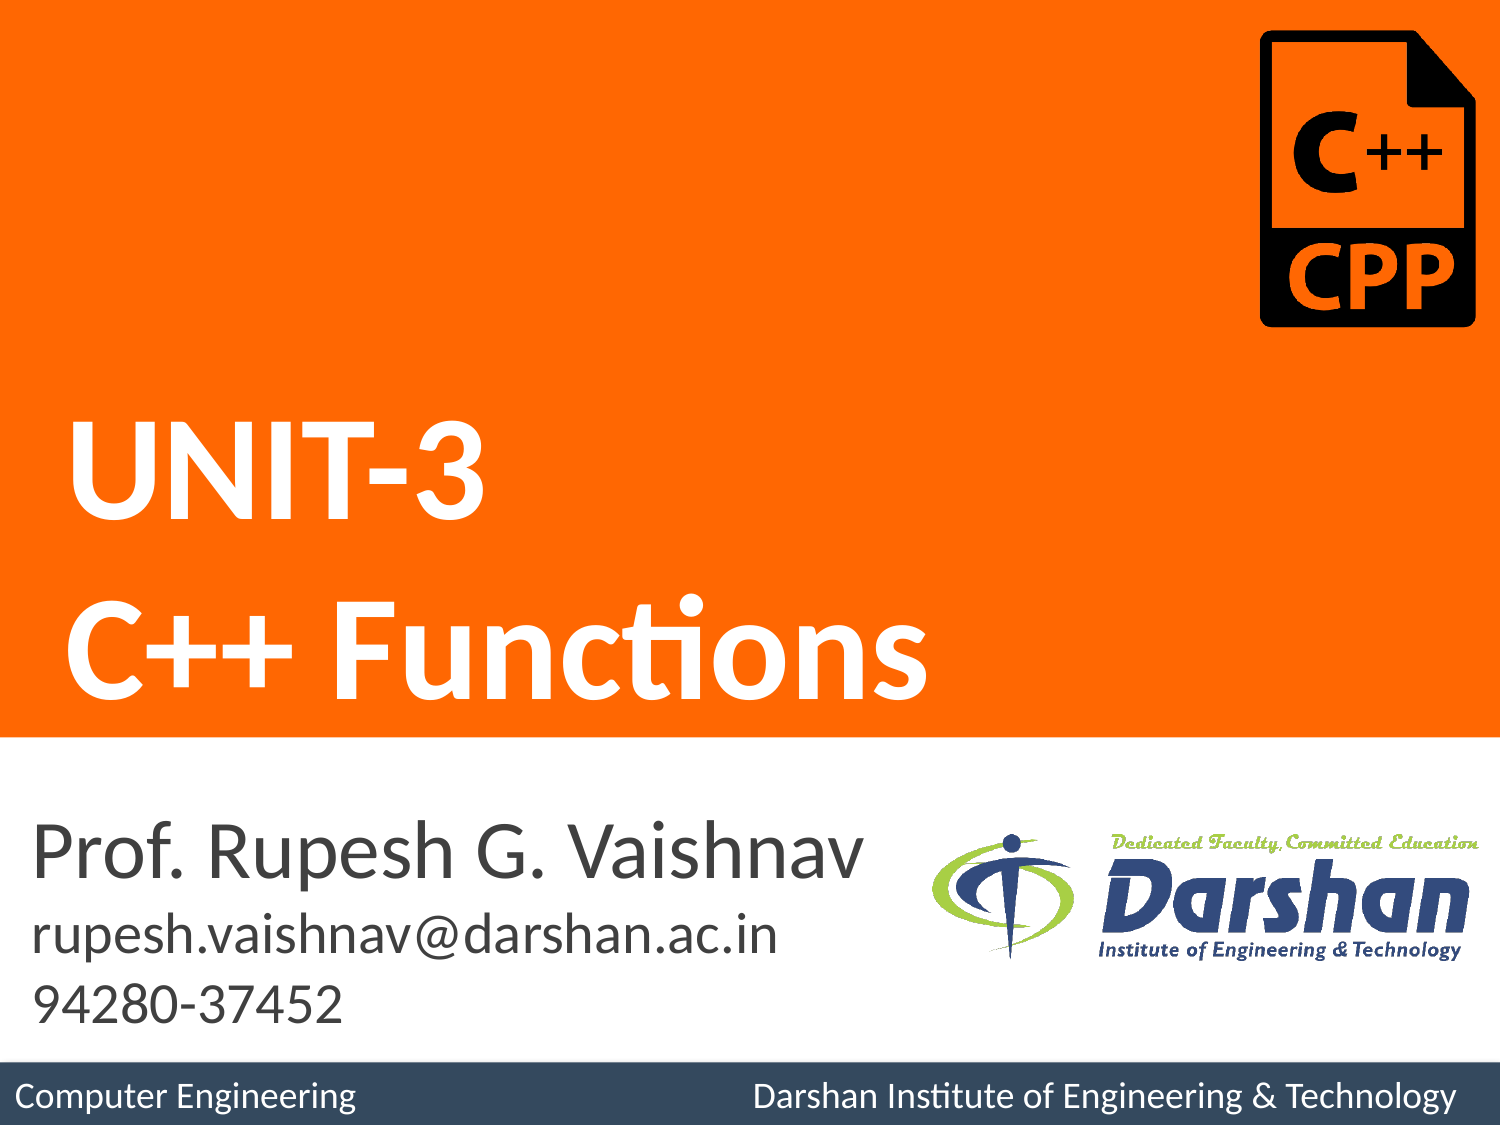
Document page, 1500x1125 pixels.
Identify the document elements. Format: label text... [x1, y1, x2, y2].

picture [1255, 18, 1481, 339]
picture [931, 833, 1479, 961]
text_box [0, 0, 1500, 739]
subtitle Prof. Rupesh G. Vaishnav rupesh.vaishnav@darshan.ac.in 94280-37452 [16, 787, 916, 1060]
title UNIT-3 C++ Functions [50, 212, 1275, 738]
text_box Computer Engineering Darshan Institute of Engineering & Technology [0, 1062, 1500, 1125]
